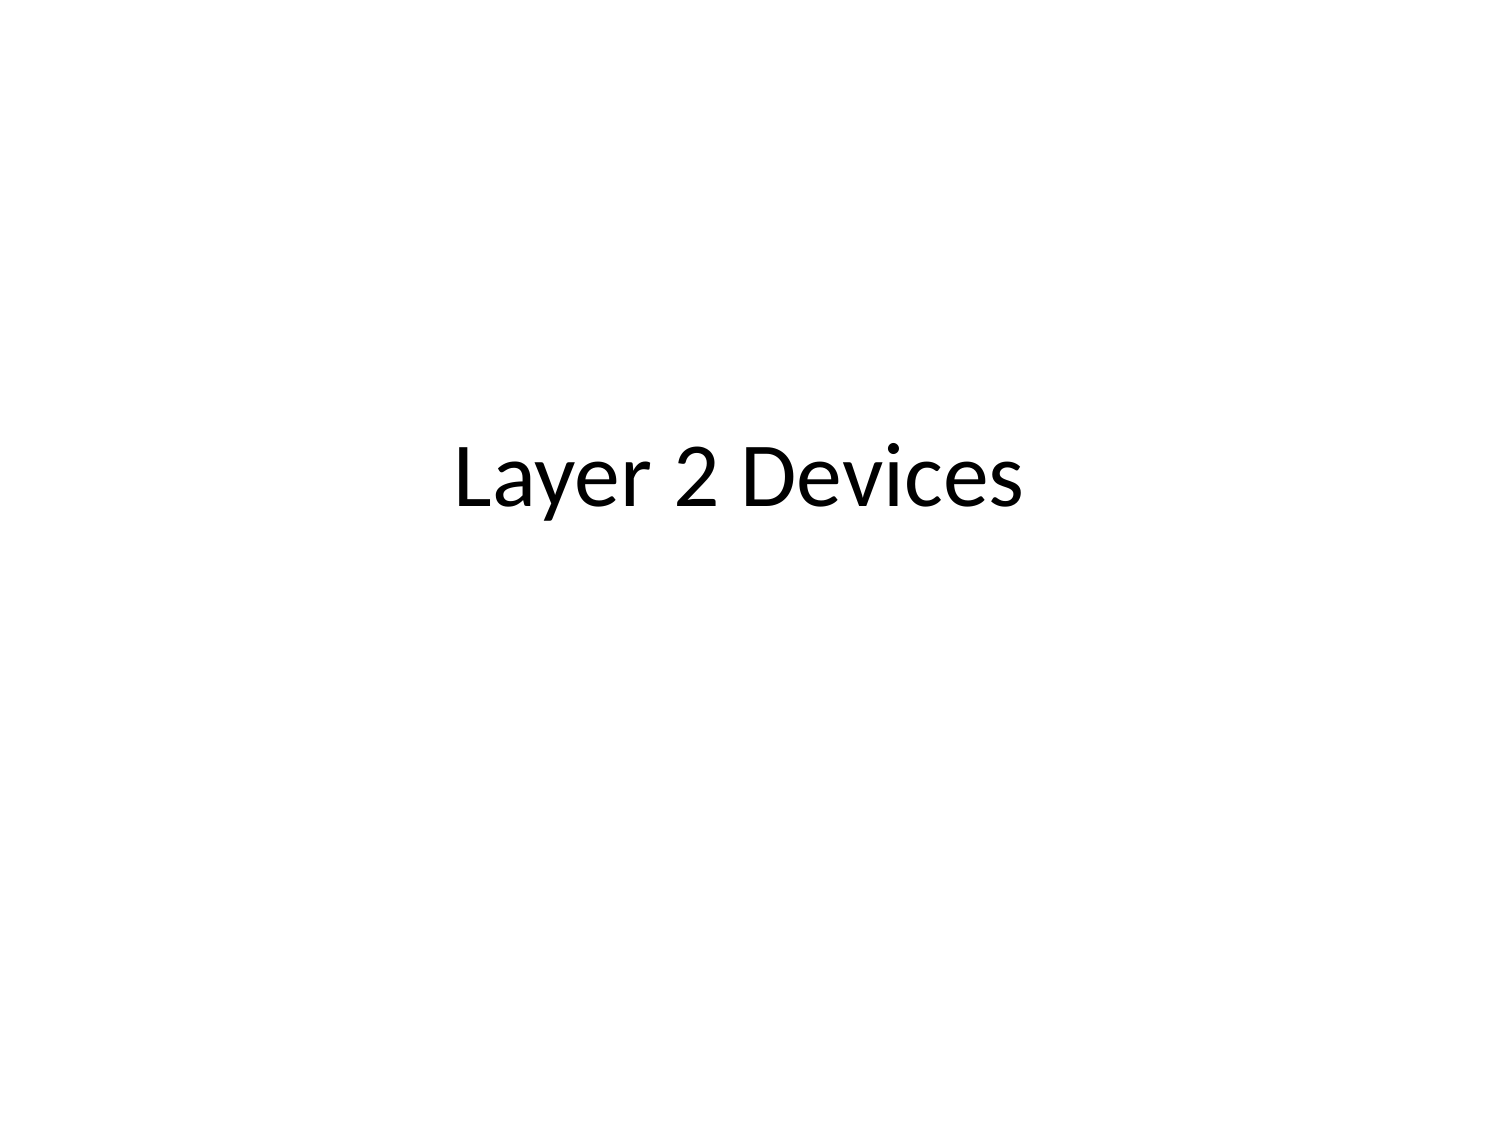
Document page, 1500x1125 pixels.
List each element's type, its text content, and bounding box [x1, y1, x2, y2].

title Layer 2 Devices [112, 349, 1388, 591]
